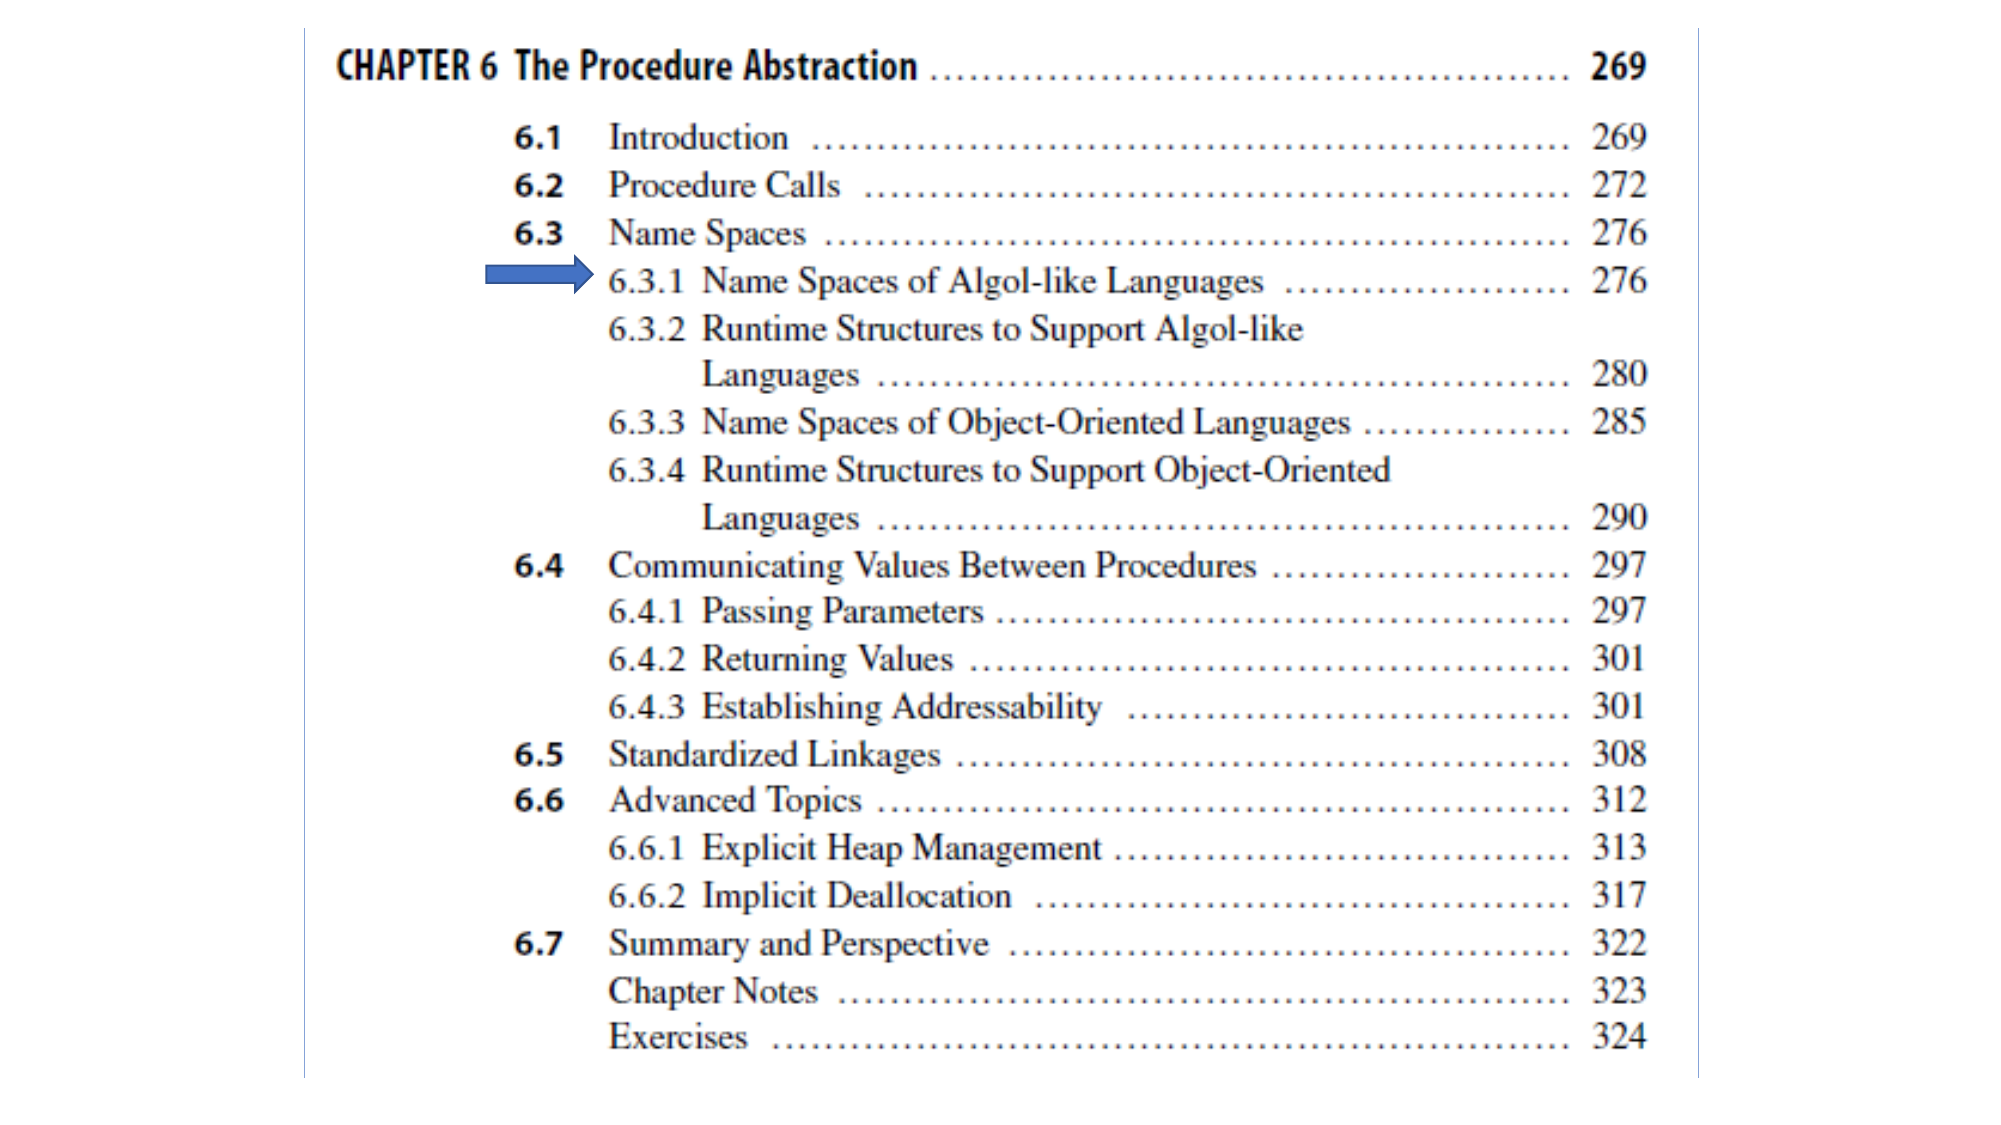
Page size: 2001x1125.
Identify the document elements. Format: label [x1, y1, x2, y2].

text_box [304, 28, 1699, 1078]
